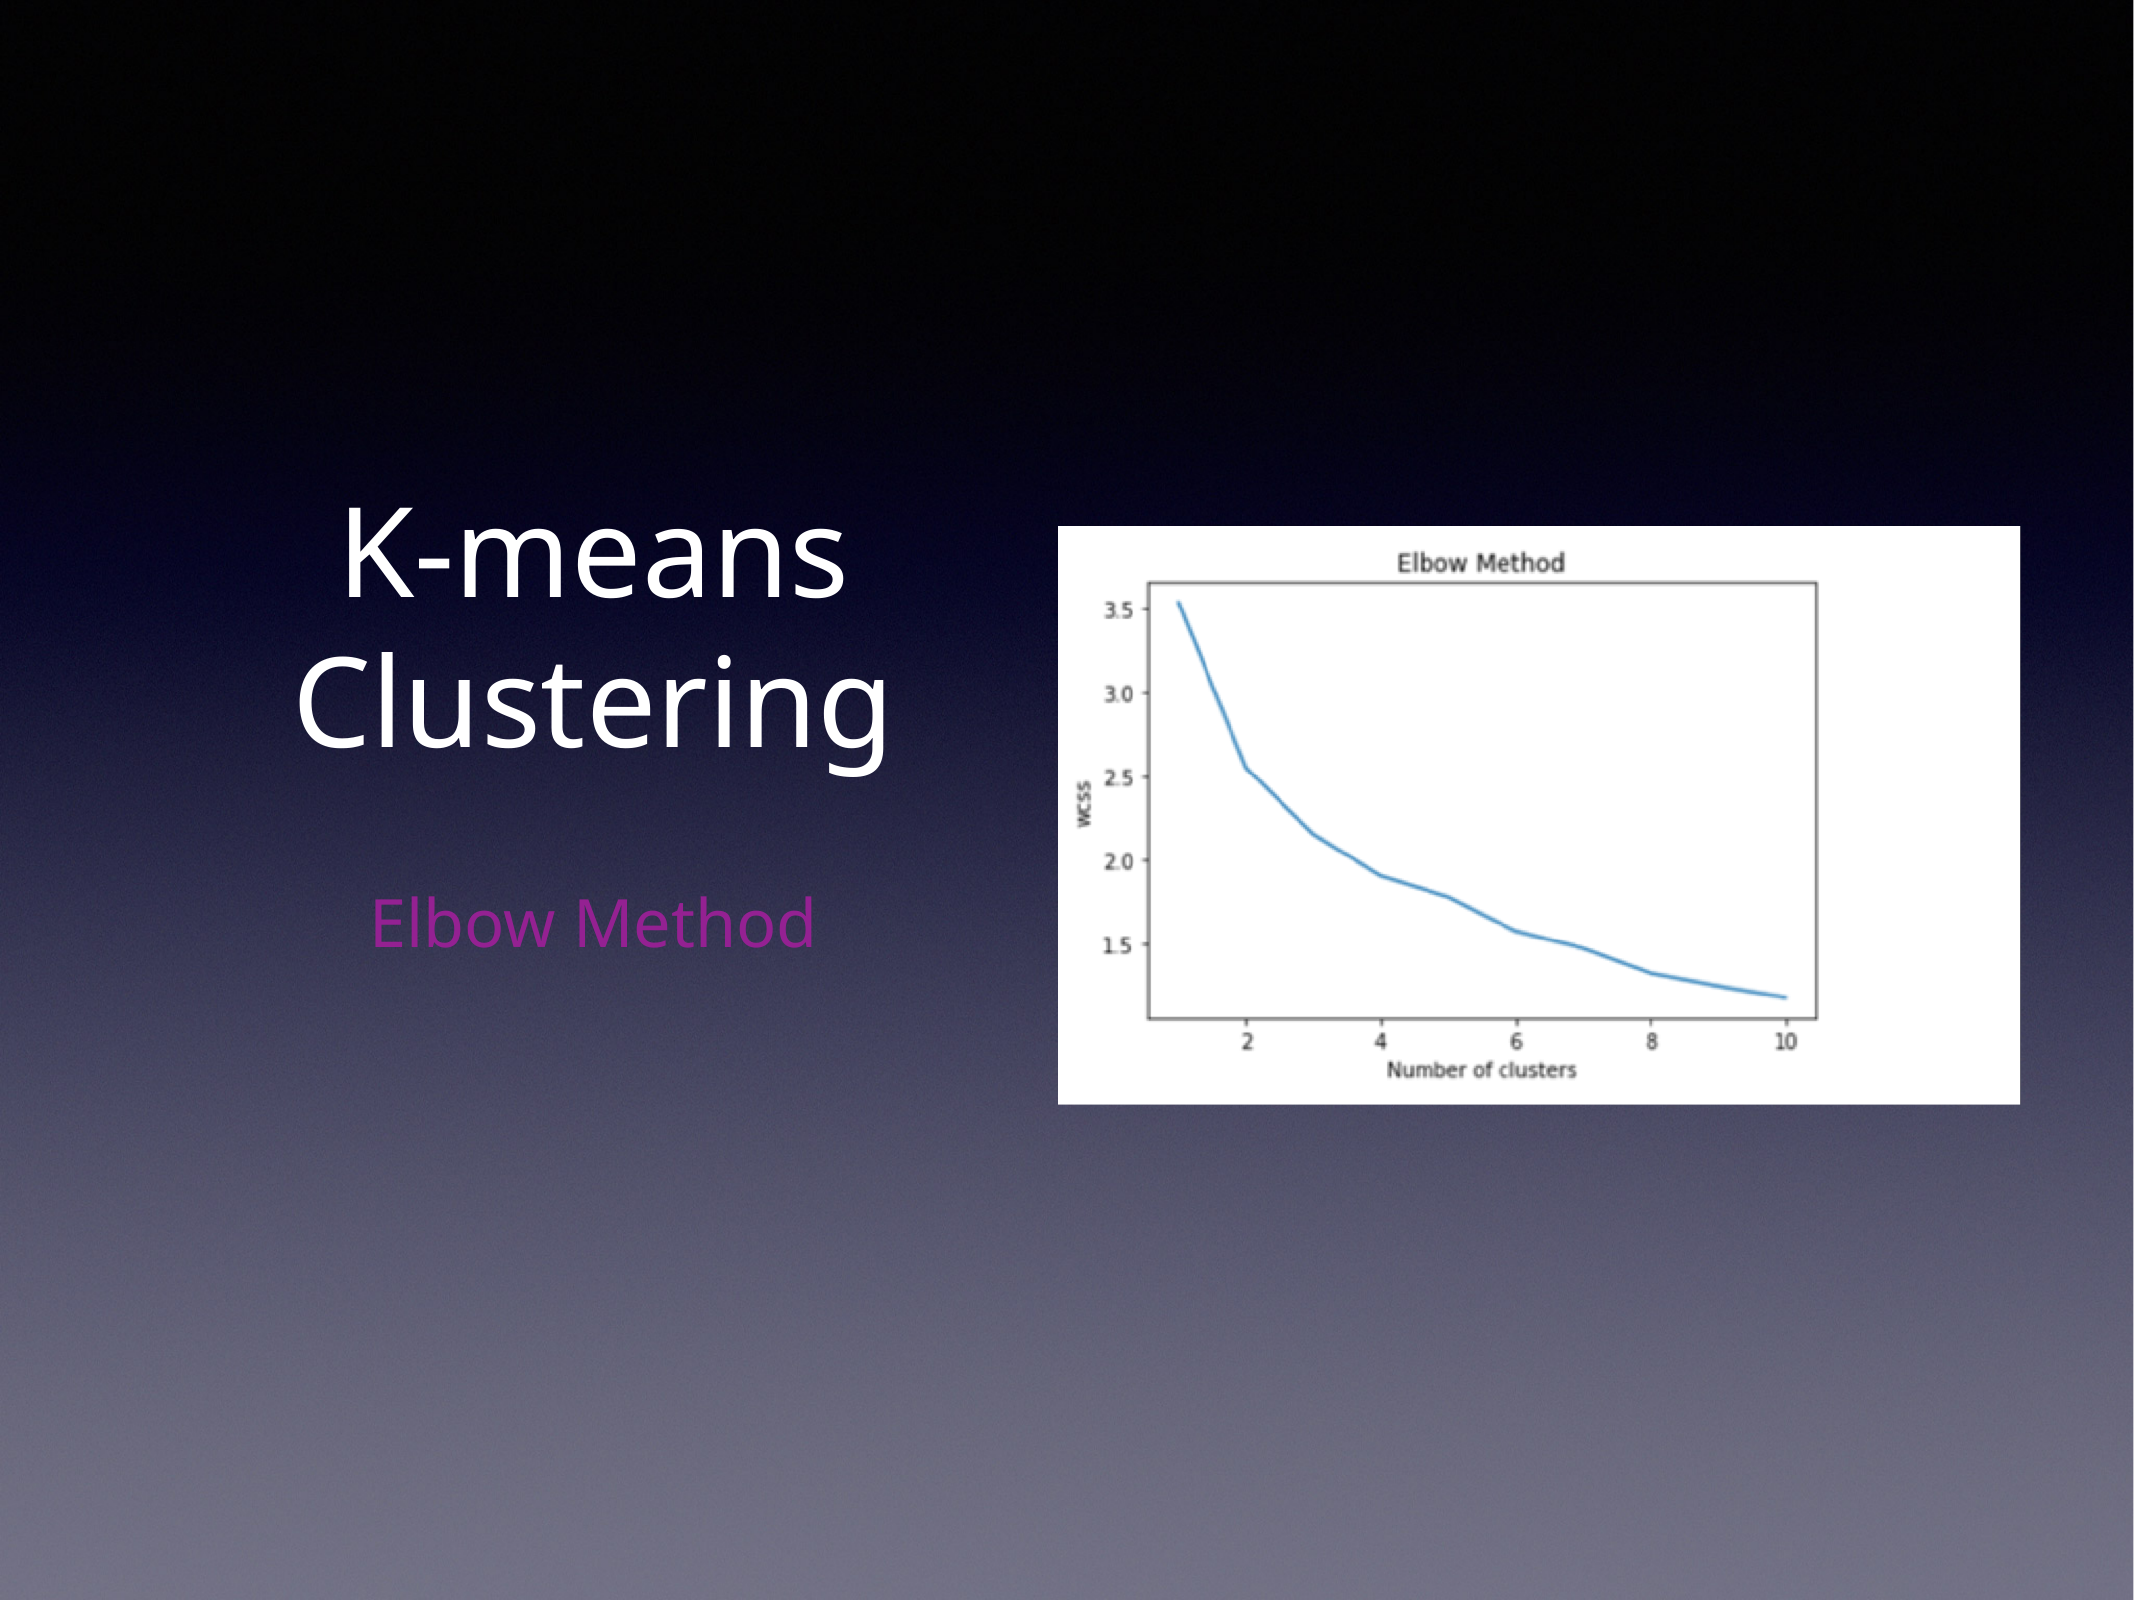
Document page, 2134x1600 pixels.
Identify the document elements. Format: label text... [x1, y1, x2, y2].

picture [0, 0, 2134, 1600]
title K-means Clustering [155, 124, 1032, 782]
list Elbow Method [155, 872, 1032, 1164]
